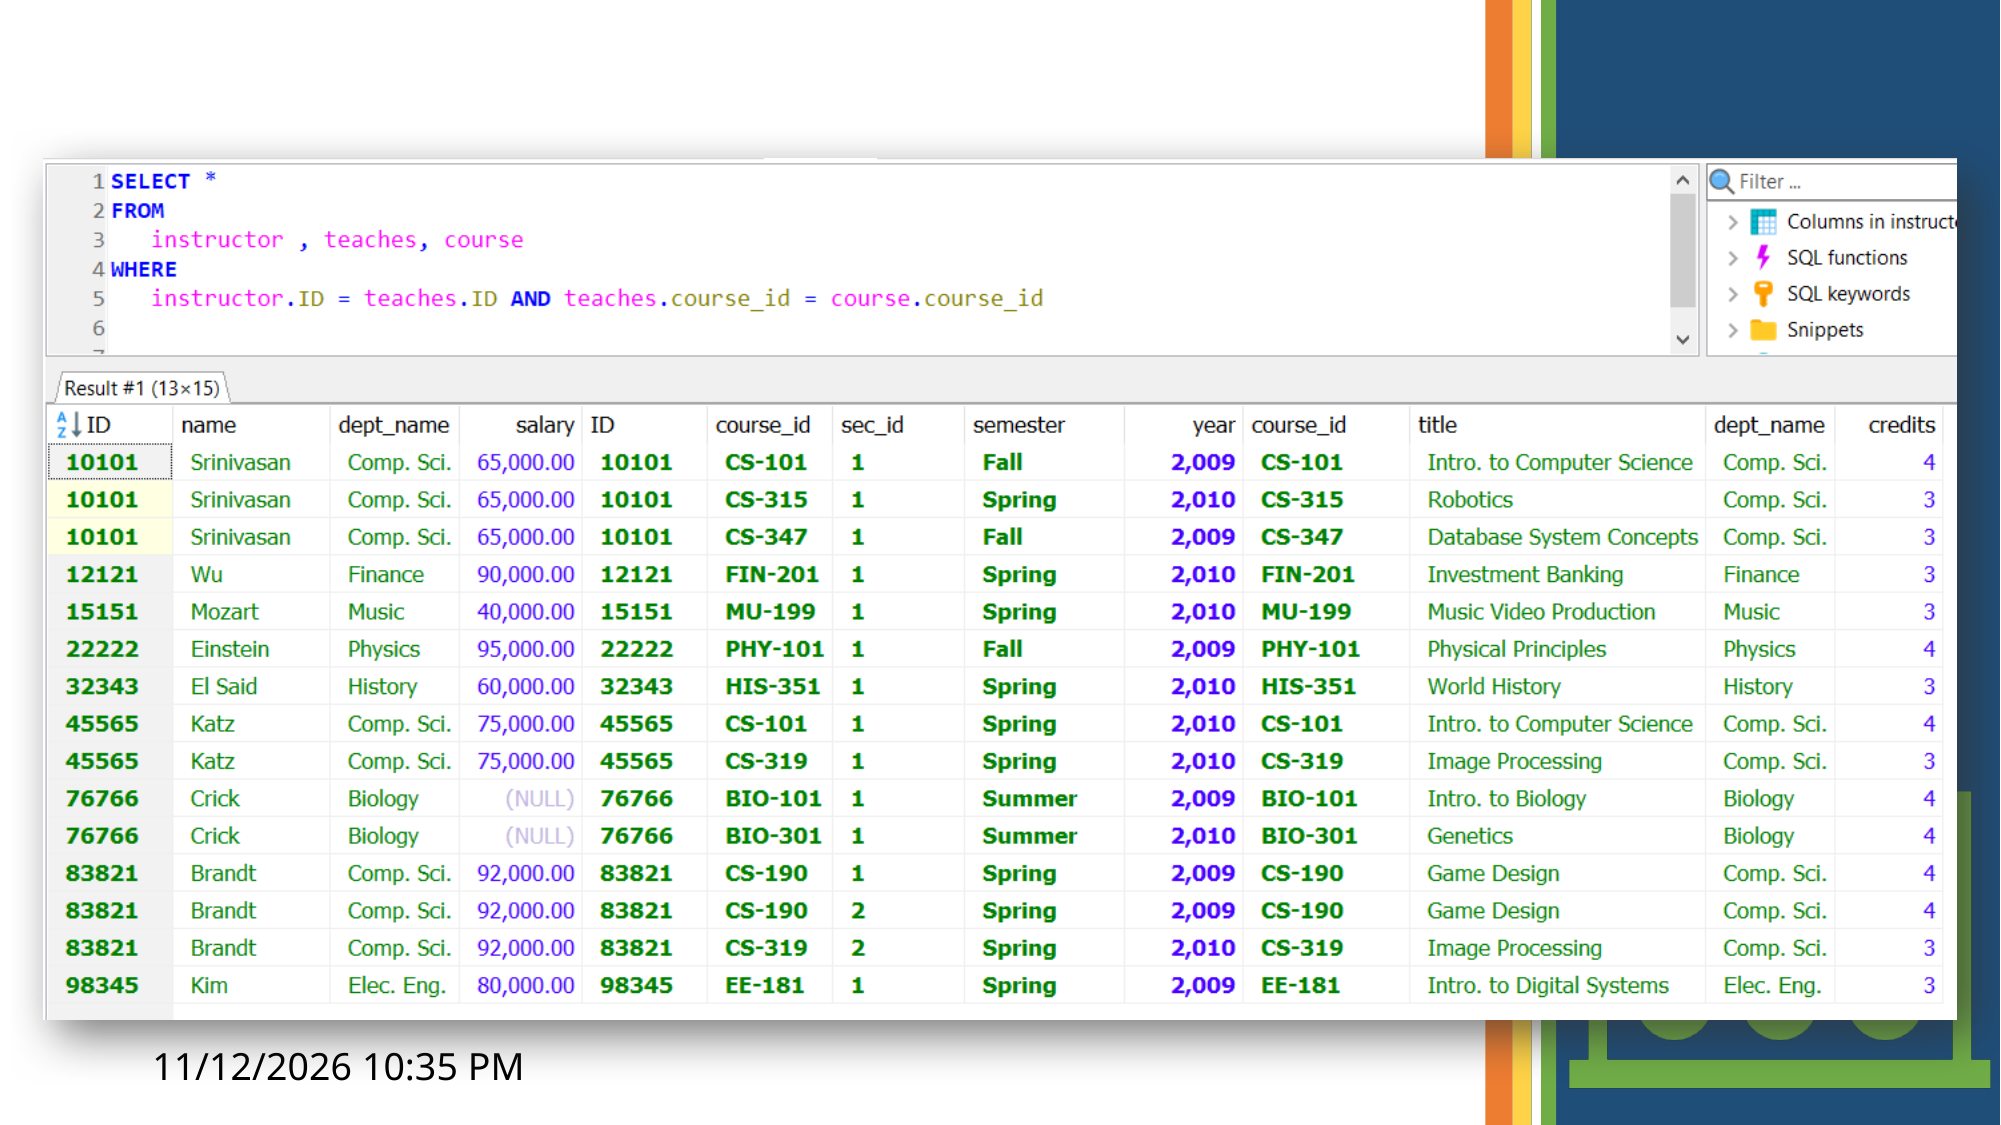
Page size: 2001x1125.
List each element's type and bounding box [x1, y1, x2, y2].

picture [43, 158, 1957, 1020]
text_box [1485, 0, 2000, 1125]
slide_number [137, 1071, 588, 1096]
